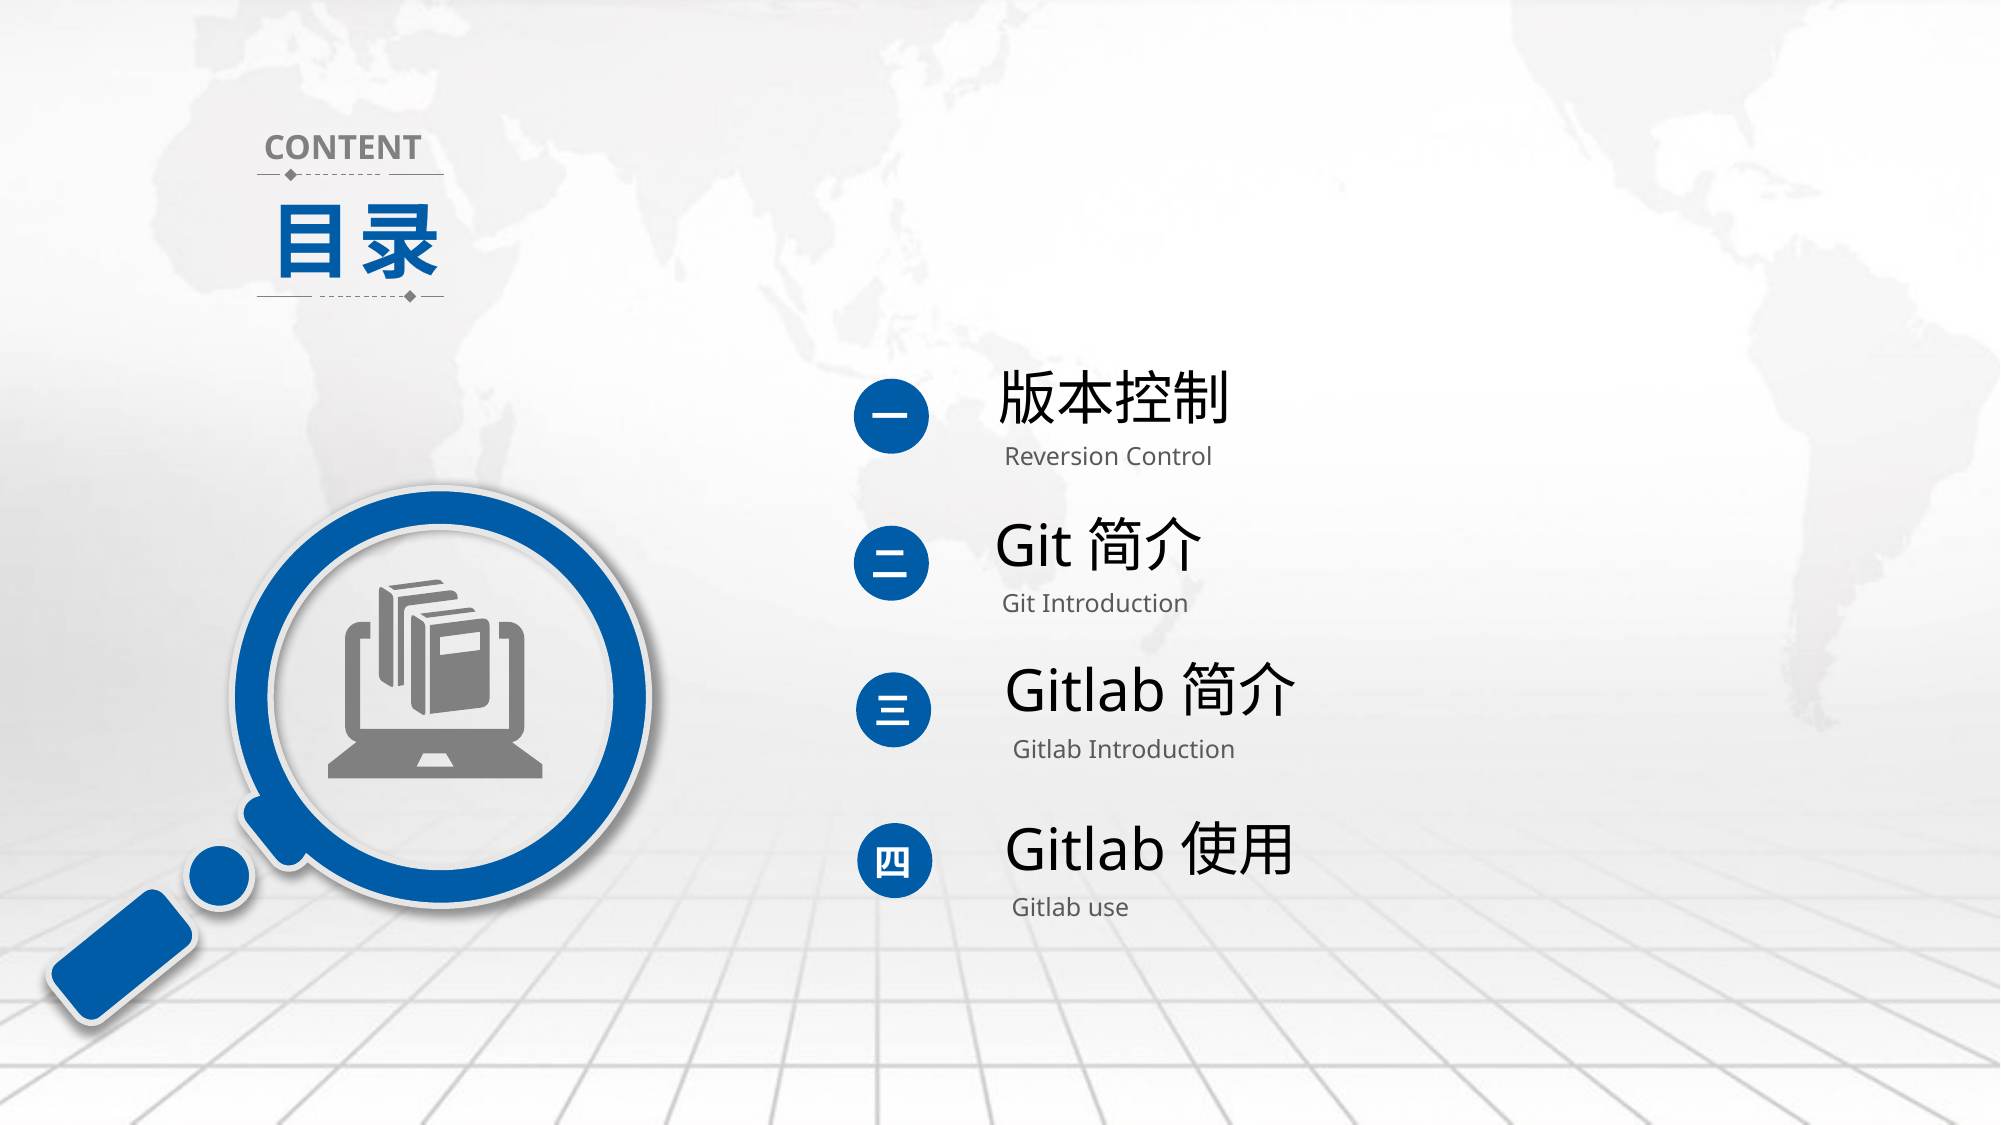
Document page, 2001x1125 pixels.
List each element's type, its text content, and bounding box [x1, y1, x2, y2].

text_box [70, 479, 642, 1052]
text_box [853, 378, 929, 454]
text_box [983, 500, 1215, 625]
picture [0, 0, 2001, 1125]
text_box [990, 645, 1311, 772]
text_box 目录 [218, 180, 493, 295]
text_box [857, 823, 933, 899]
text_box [853, 525, 929, 601]
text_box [990, 804, 1311, 929]
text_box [983, 353, 1247, 478]
text_box CONTENT [249, 119, 454, 174]
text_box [856, 672, 932, 748]
